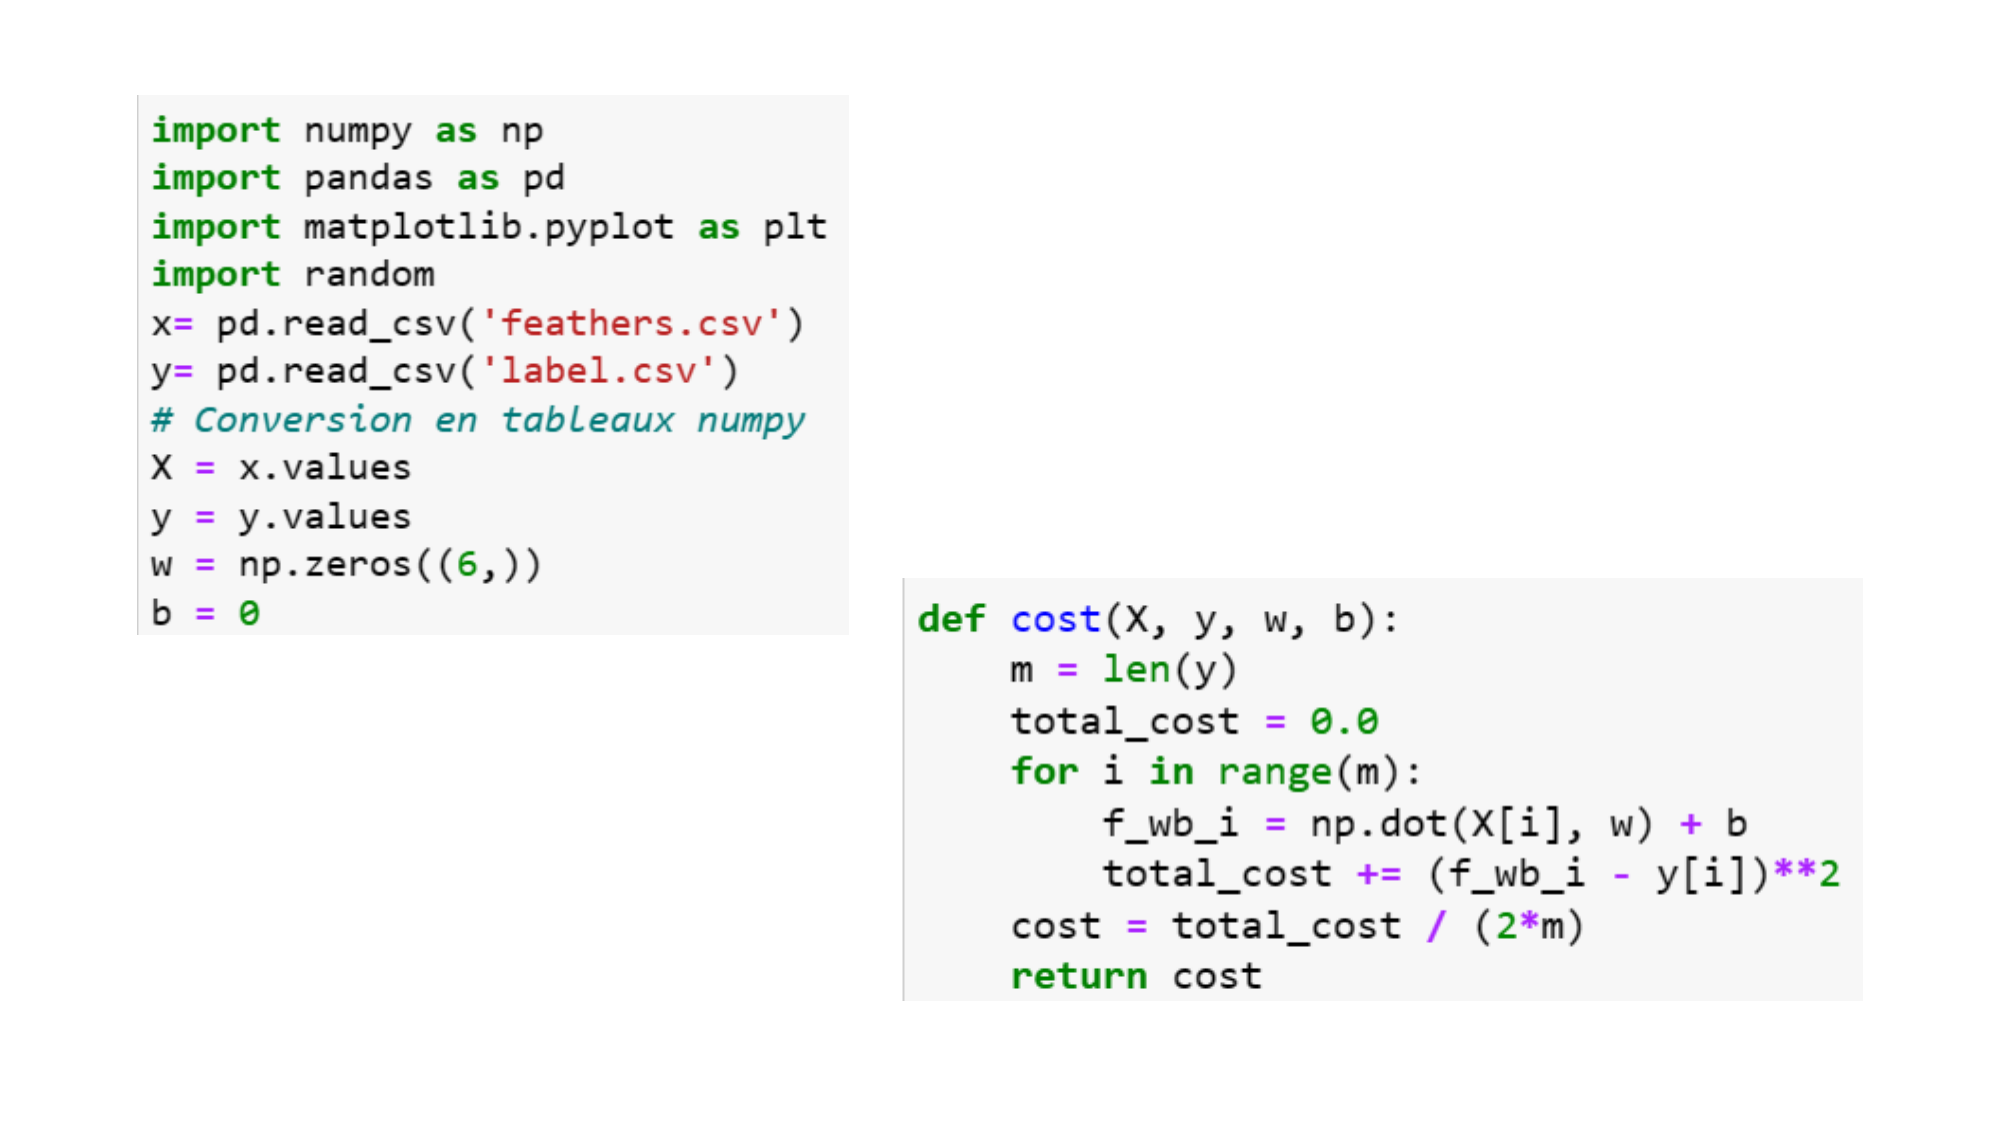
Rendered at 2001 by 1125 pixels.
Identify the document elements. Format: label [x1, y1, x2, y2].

picture [137, 95, 849, 635]
picture [901, 578, 1863, 1001]
